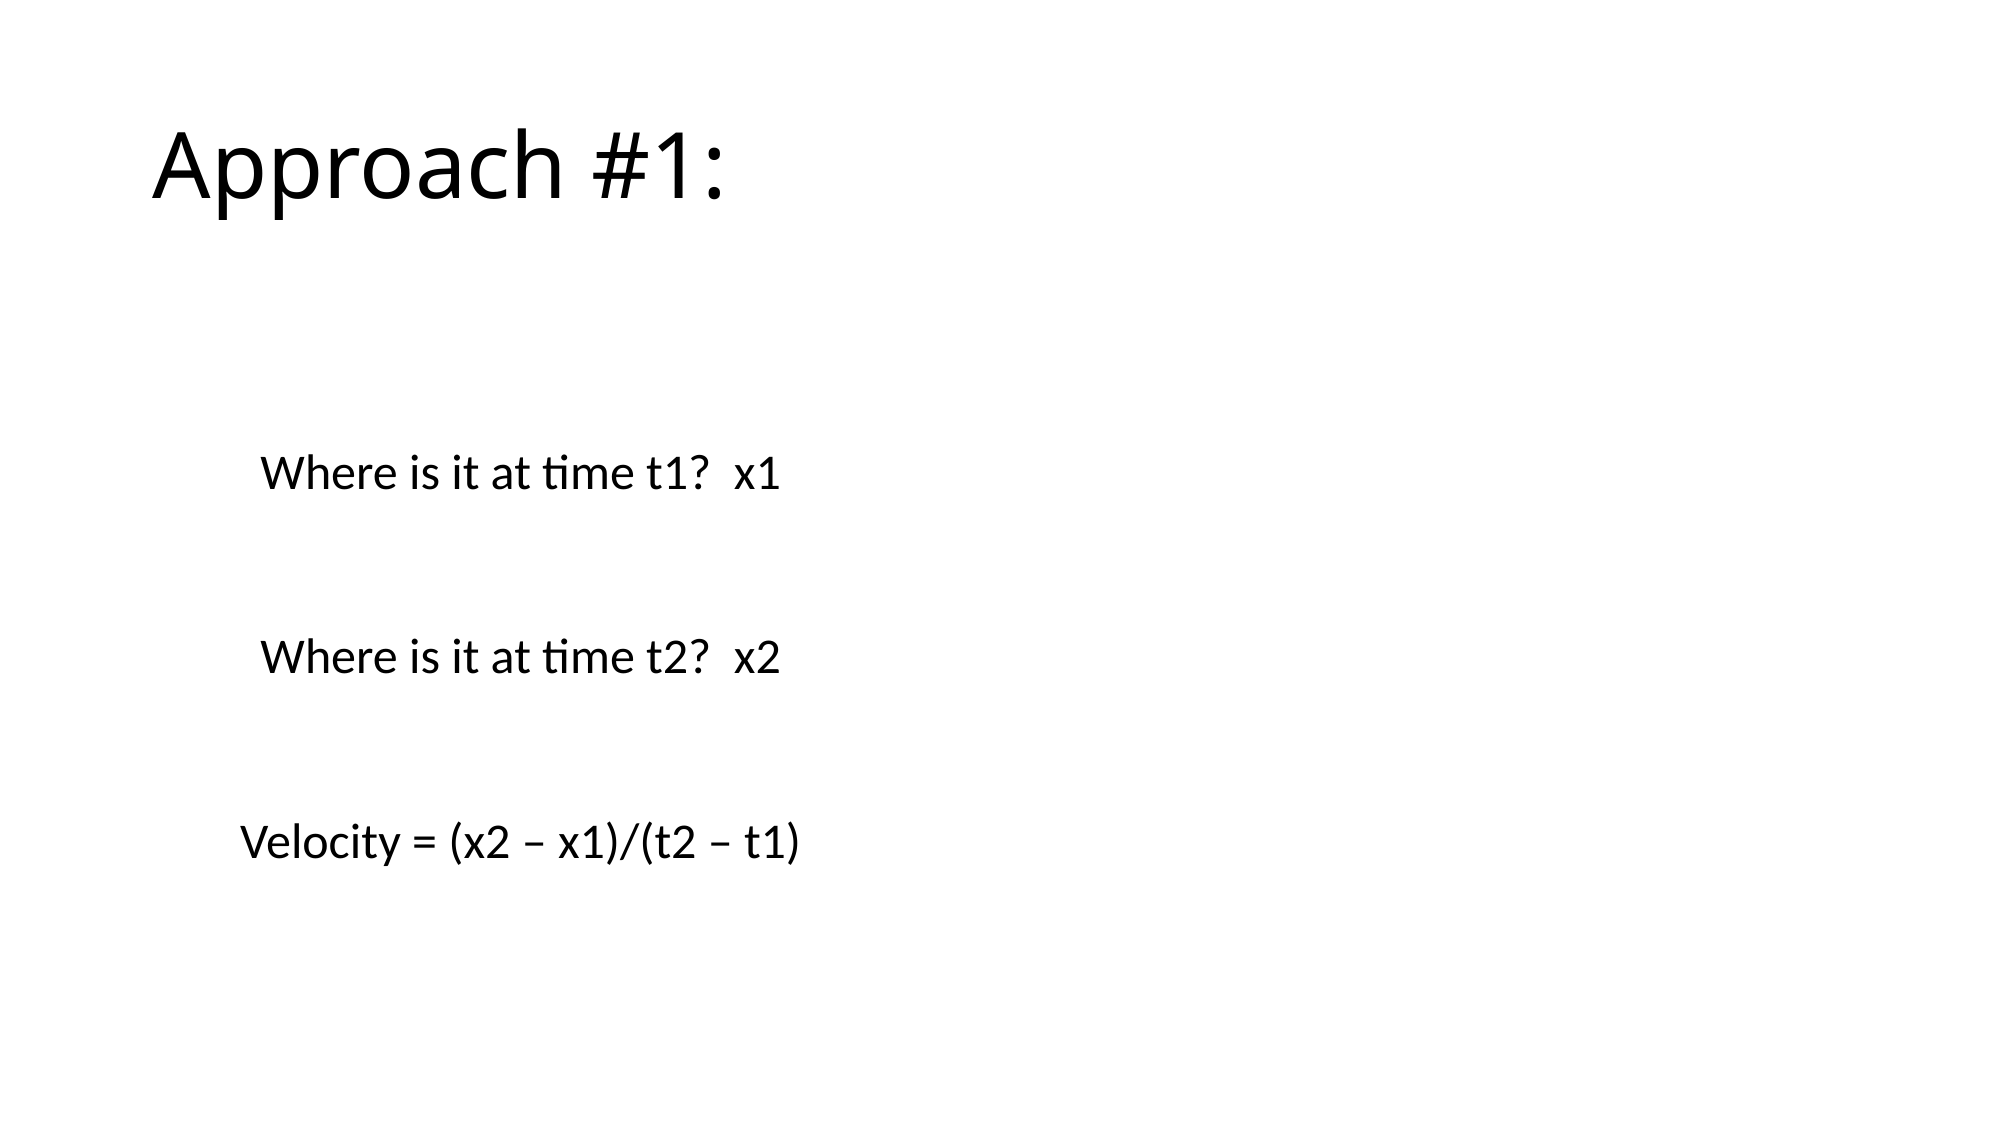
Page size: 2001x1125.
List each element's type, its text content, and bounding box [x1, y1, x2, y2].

text_box Velocity = (x2 – x1)/(t2 – t1) [225, 801, 817, 877]
text_box Where is it at time t1? x1 [245, 431, 797, 507]
title Approach #1: [137, 59, 1863, 278]
text_box Where is it at time t2? x2 [245, 616, 797, 692]
